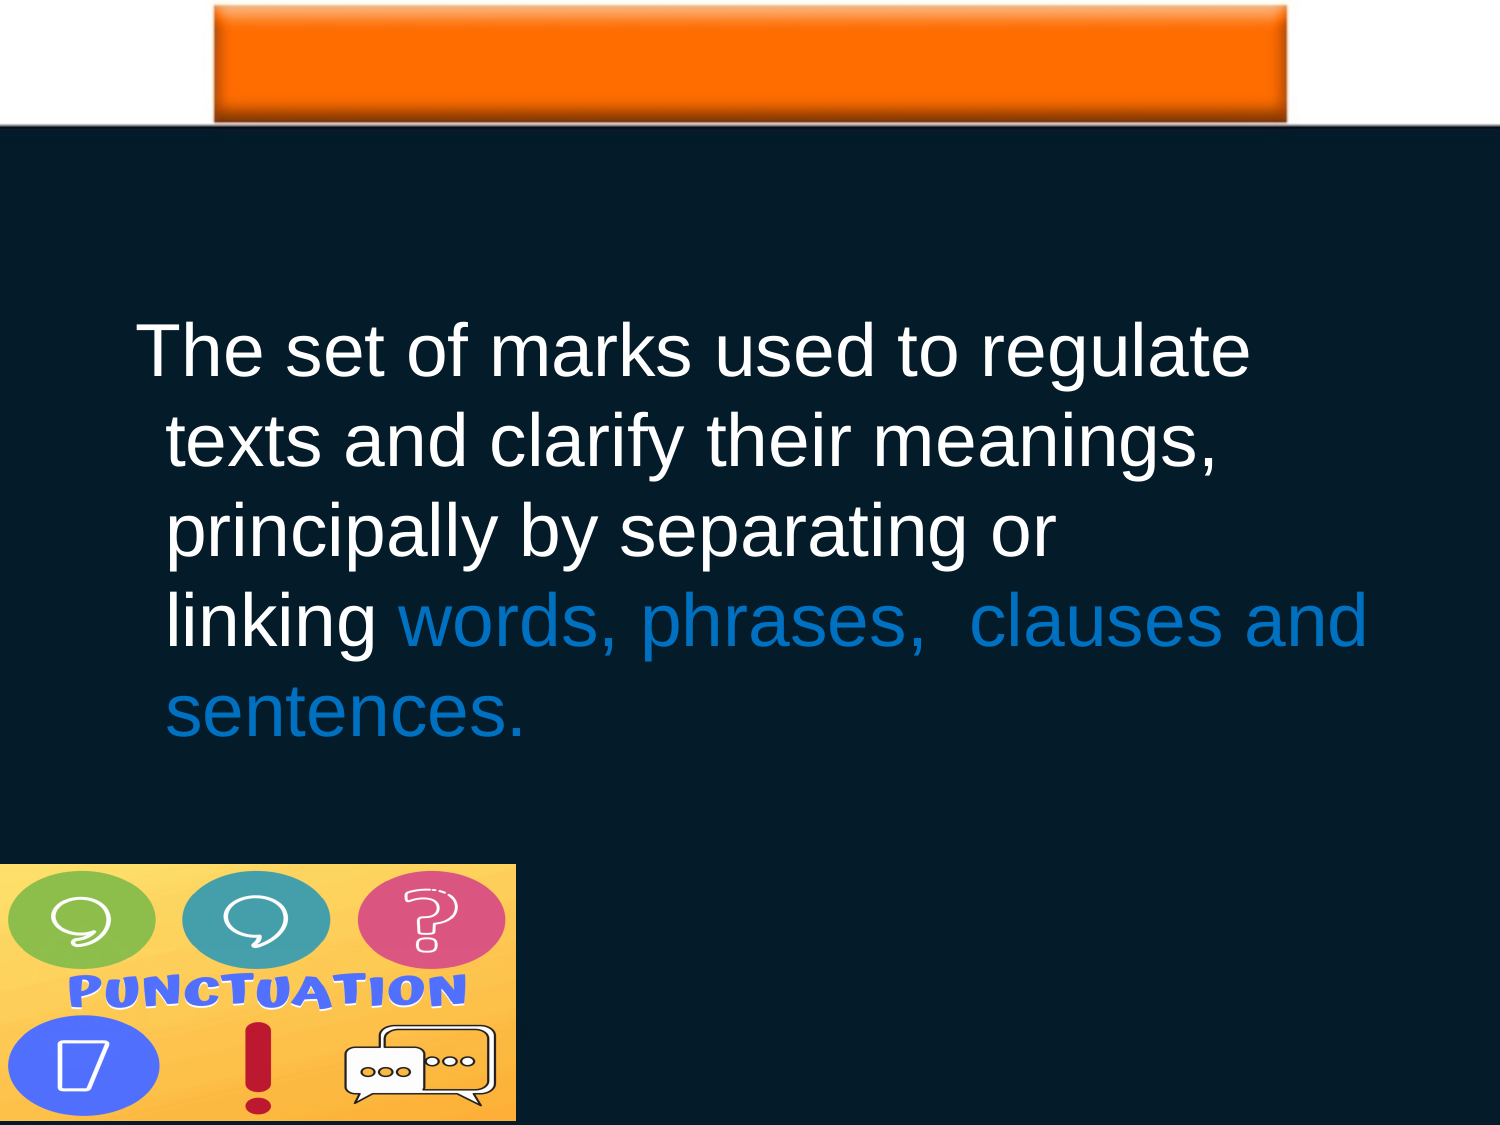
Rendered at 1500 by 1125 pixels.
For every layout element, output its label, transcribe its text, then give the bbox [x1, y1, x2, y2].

picture [0, 0, 1500, 1125]
list The set of marks used to regulate texts and clarify their meanings, principally by separating or linking words, phrases, clauses and sentences. [75, 293, 1425, 838]
